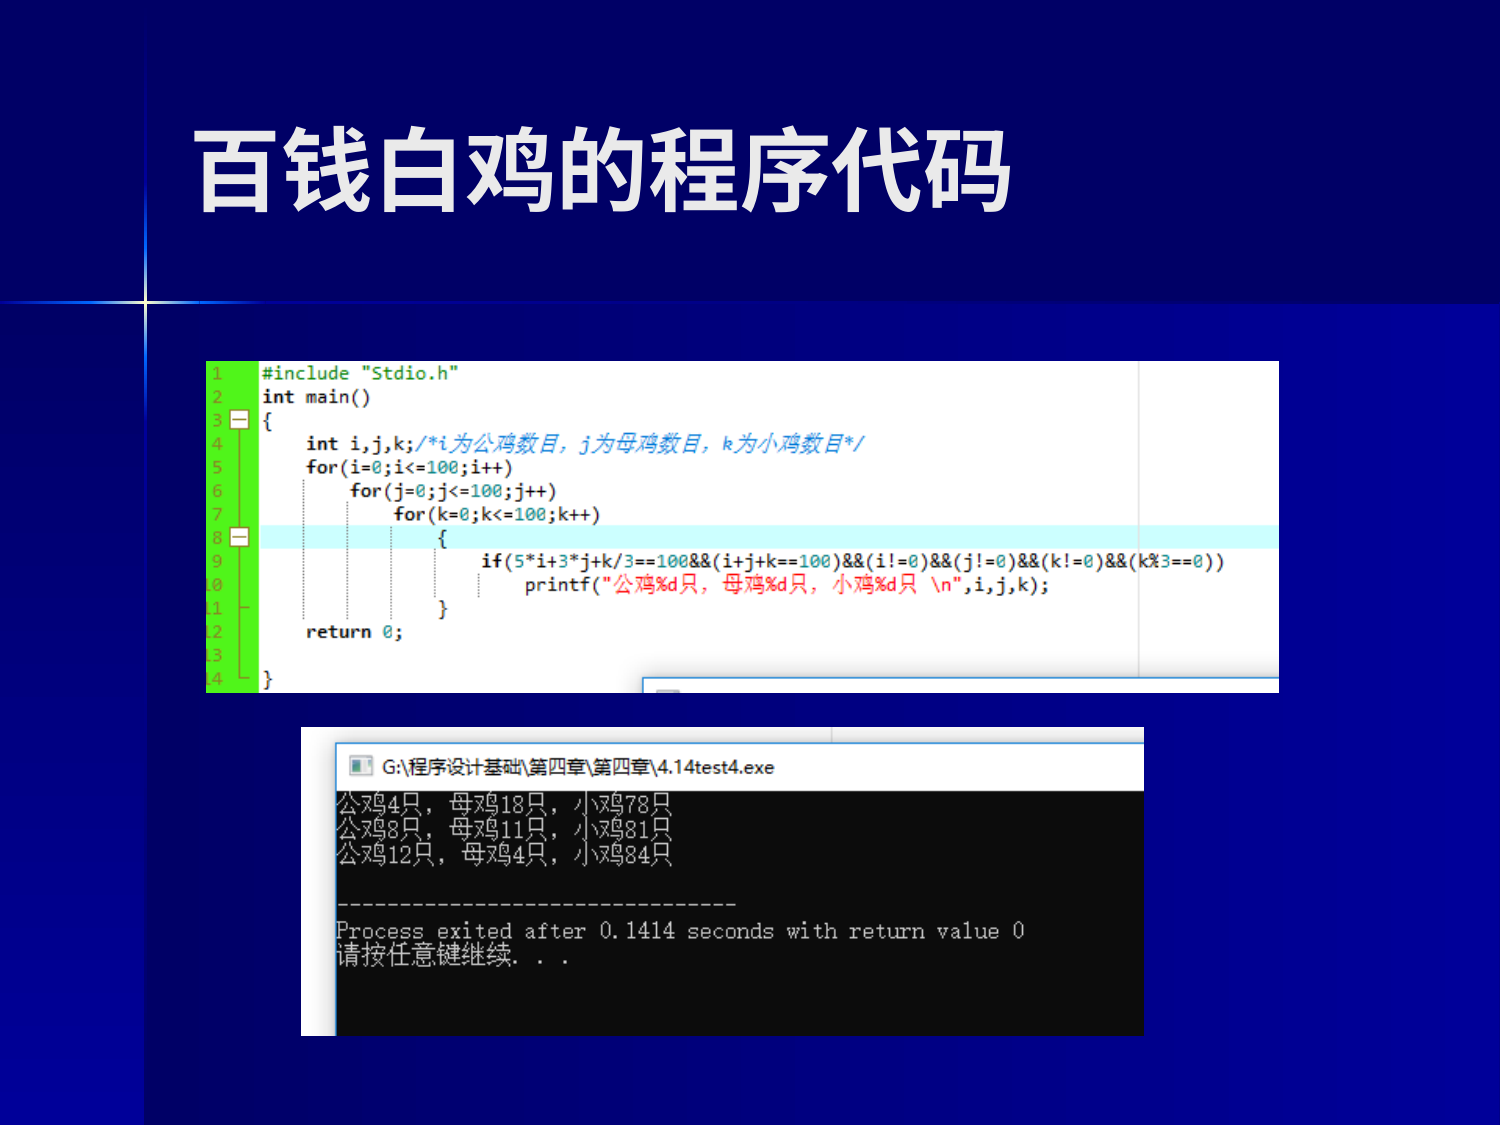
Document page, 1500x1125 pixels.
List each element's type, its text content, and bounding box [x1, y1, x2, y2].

title 百钱白鸡的程序代码 [174, 49, 1413, 286]
picture [300, 727, 1144, 1036]
picture [206, 361, 1279, 694]
